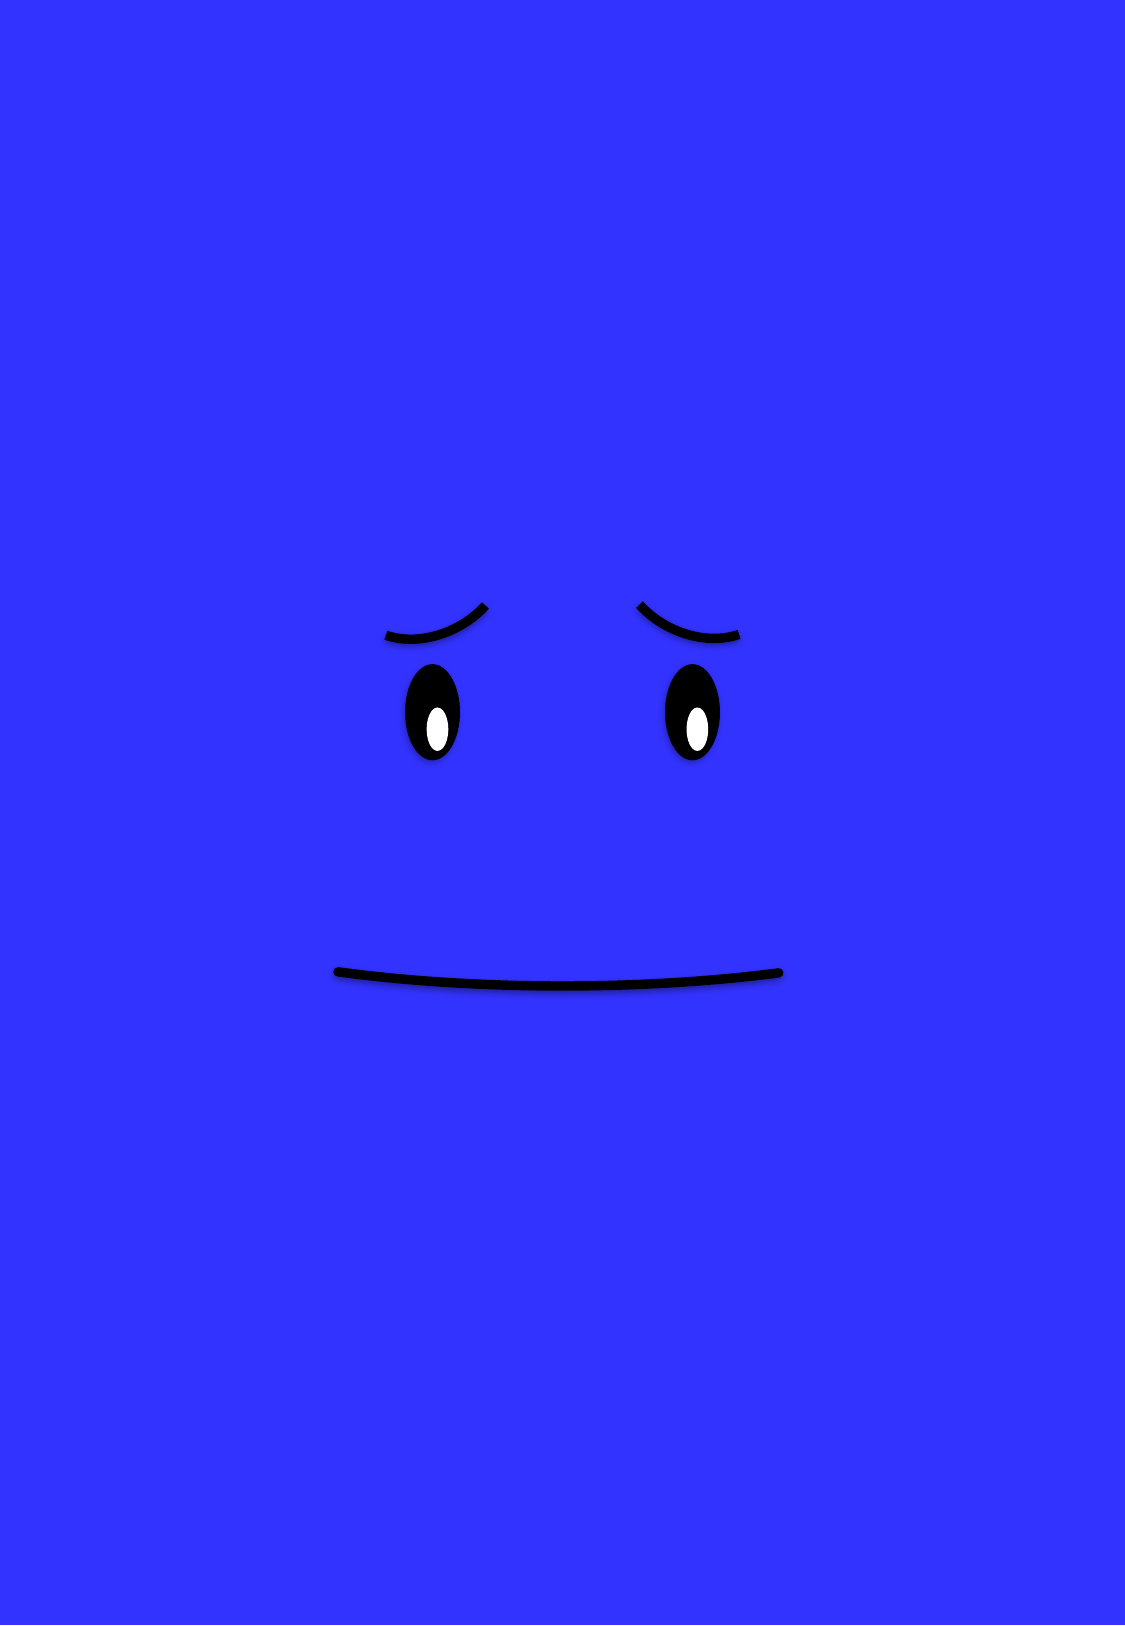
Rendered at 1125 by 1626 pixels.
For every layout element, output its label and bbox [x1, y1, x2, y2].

text_box [346, 511, 778, 635]
text_box [404, 663, 721, 761]
text_box [335, 885, 781, 989]
